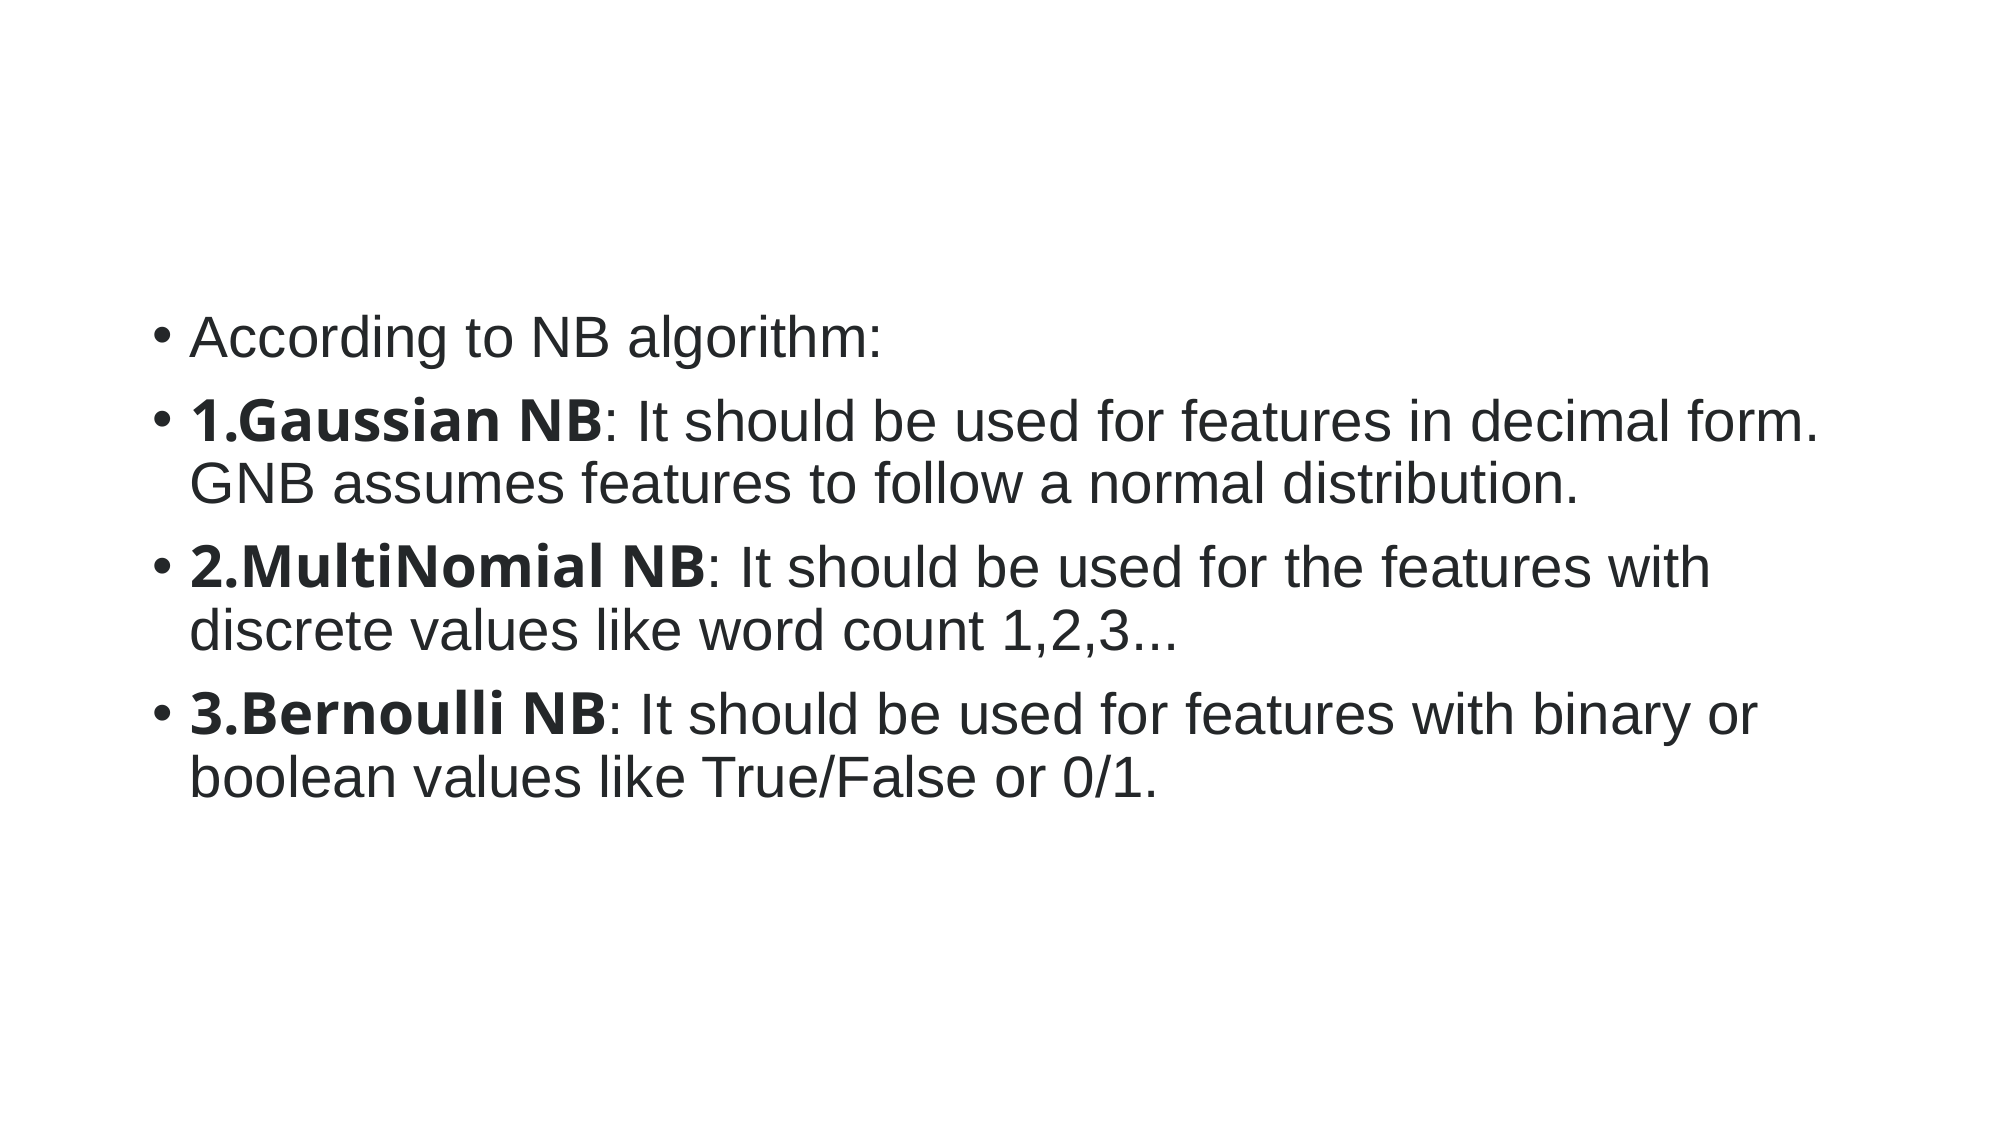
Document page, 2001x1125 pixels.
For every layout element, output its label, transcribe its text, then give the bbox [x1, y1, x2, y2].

list According to NB algorithm: 1.Gaussian NB: It should be used for features in decimal form. GNB assumes features to follow a normal distribution. 2.MultiNomial NB: It should be used for the features with discrete values like word count 1,2,3... 3.Bernoulli NB: It should be used for features with binary or boolean values like True/False or 0/1. [137, 299, 1863, 1014]
